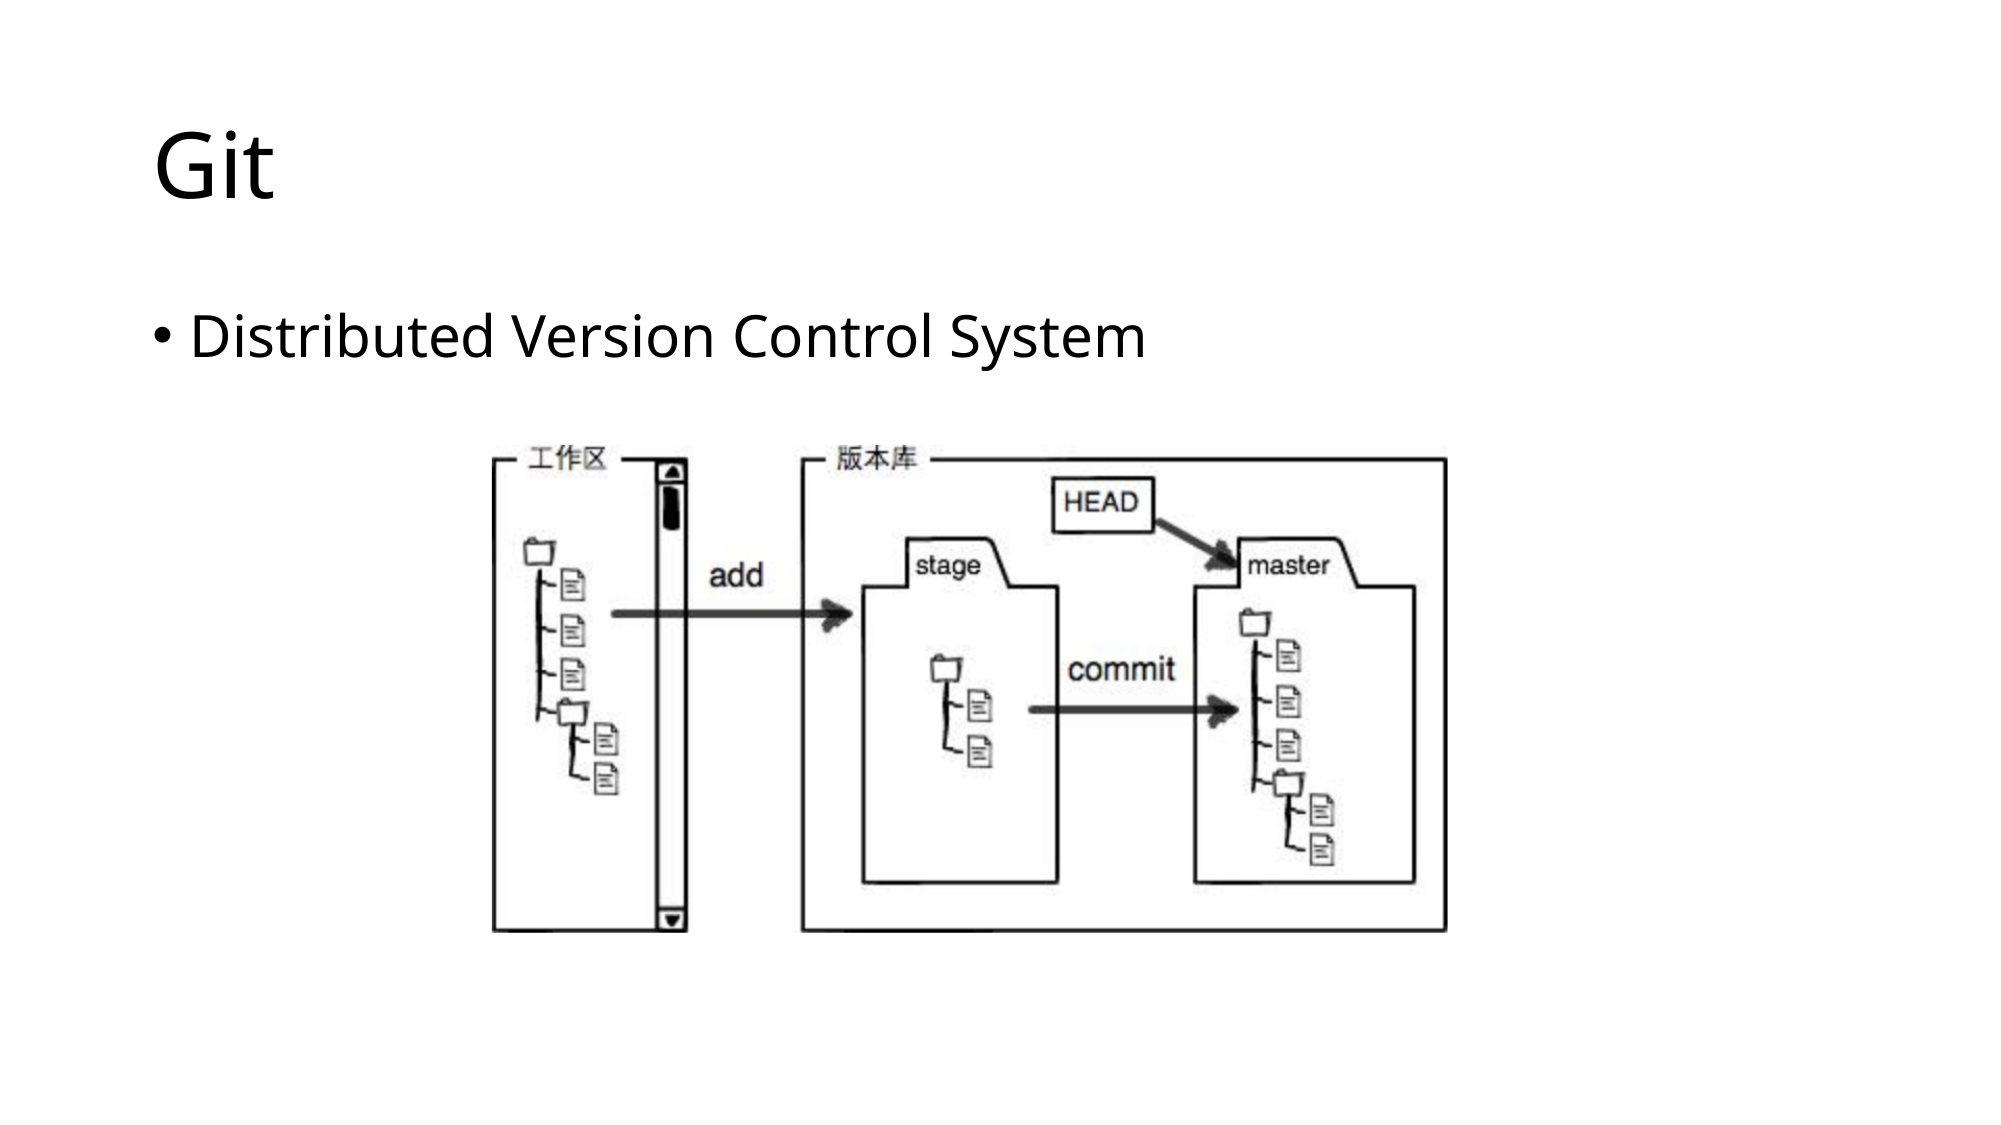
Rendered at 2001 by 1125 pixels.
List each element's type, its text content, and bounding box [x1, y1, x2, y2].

title Git [137, 59, 1863, 278]
picture [446, 399, 1554, 987]
list Distributed Version Control System [137, 299, 1863, 1014]
